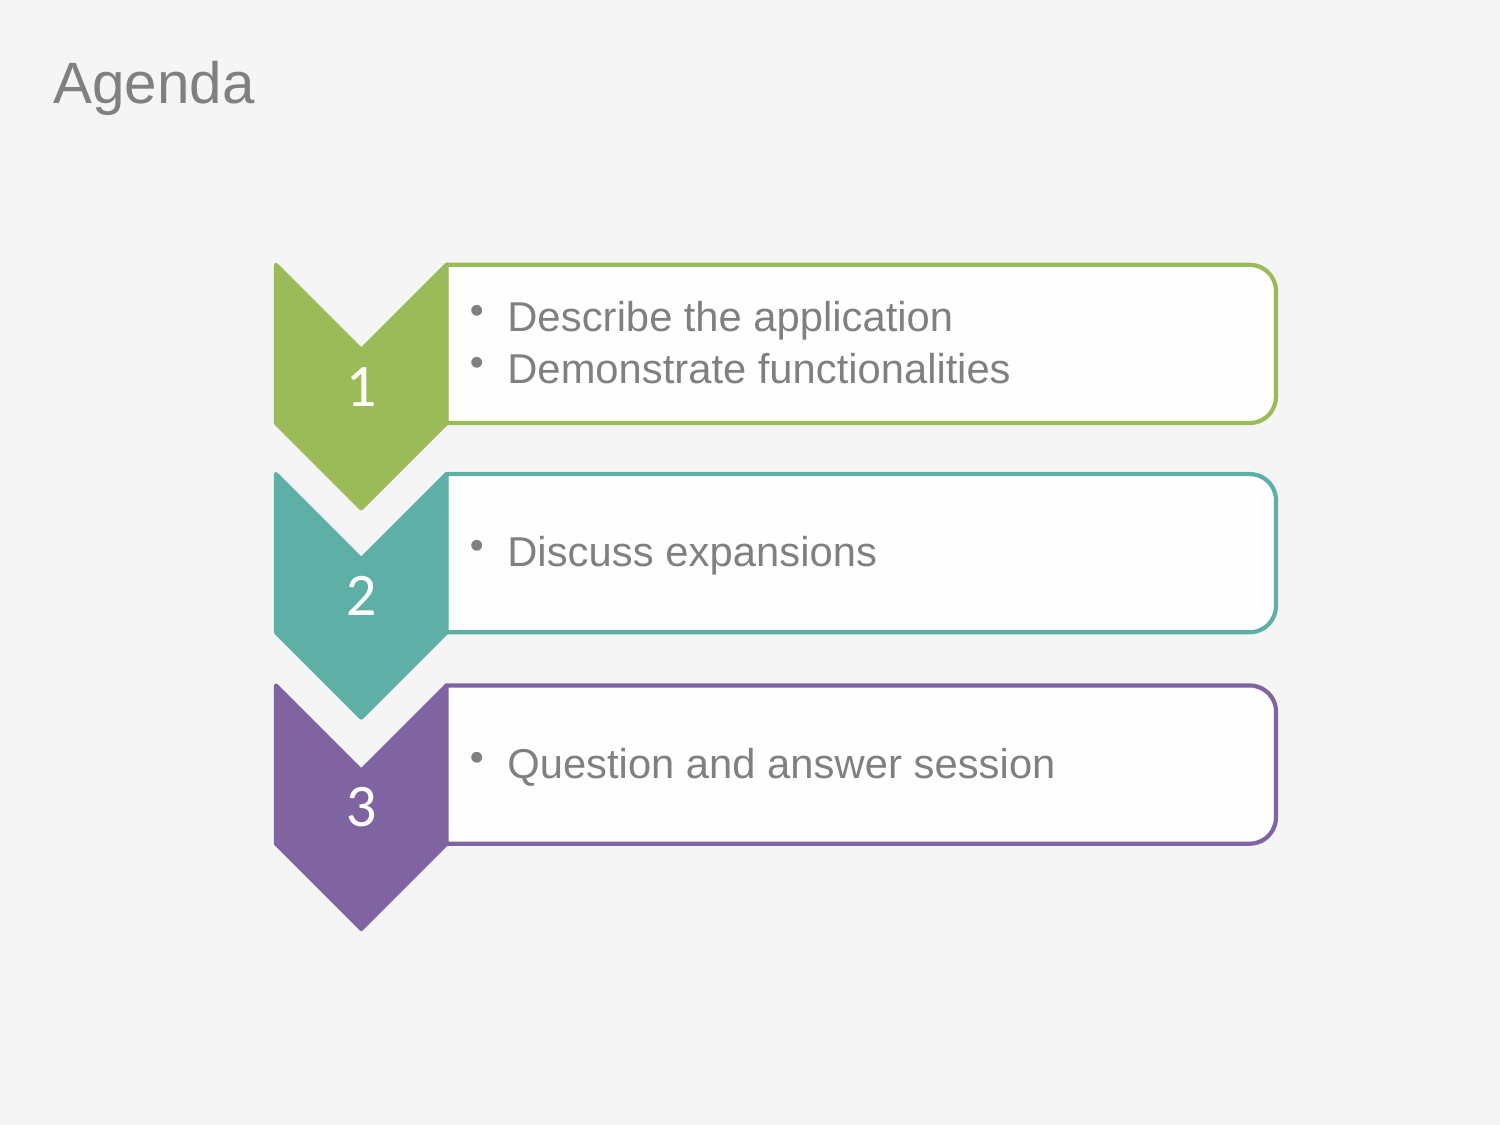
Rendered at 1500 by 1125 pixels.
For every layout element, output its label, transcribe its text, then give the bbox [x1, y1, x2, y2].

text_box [275, 262, 1277, 930]
text_box Agenda [38, 37, 270, 123]
